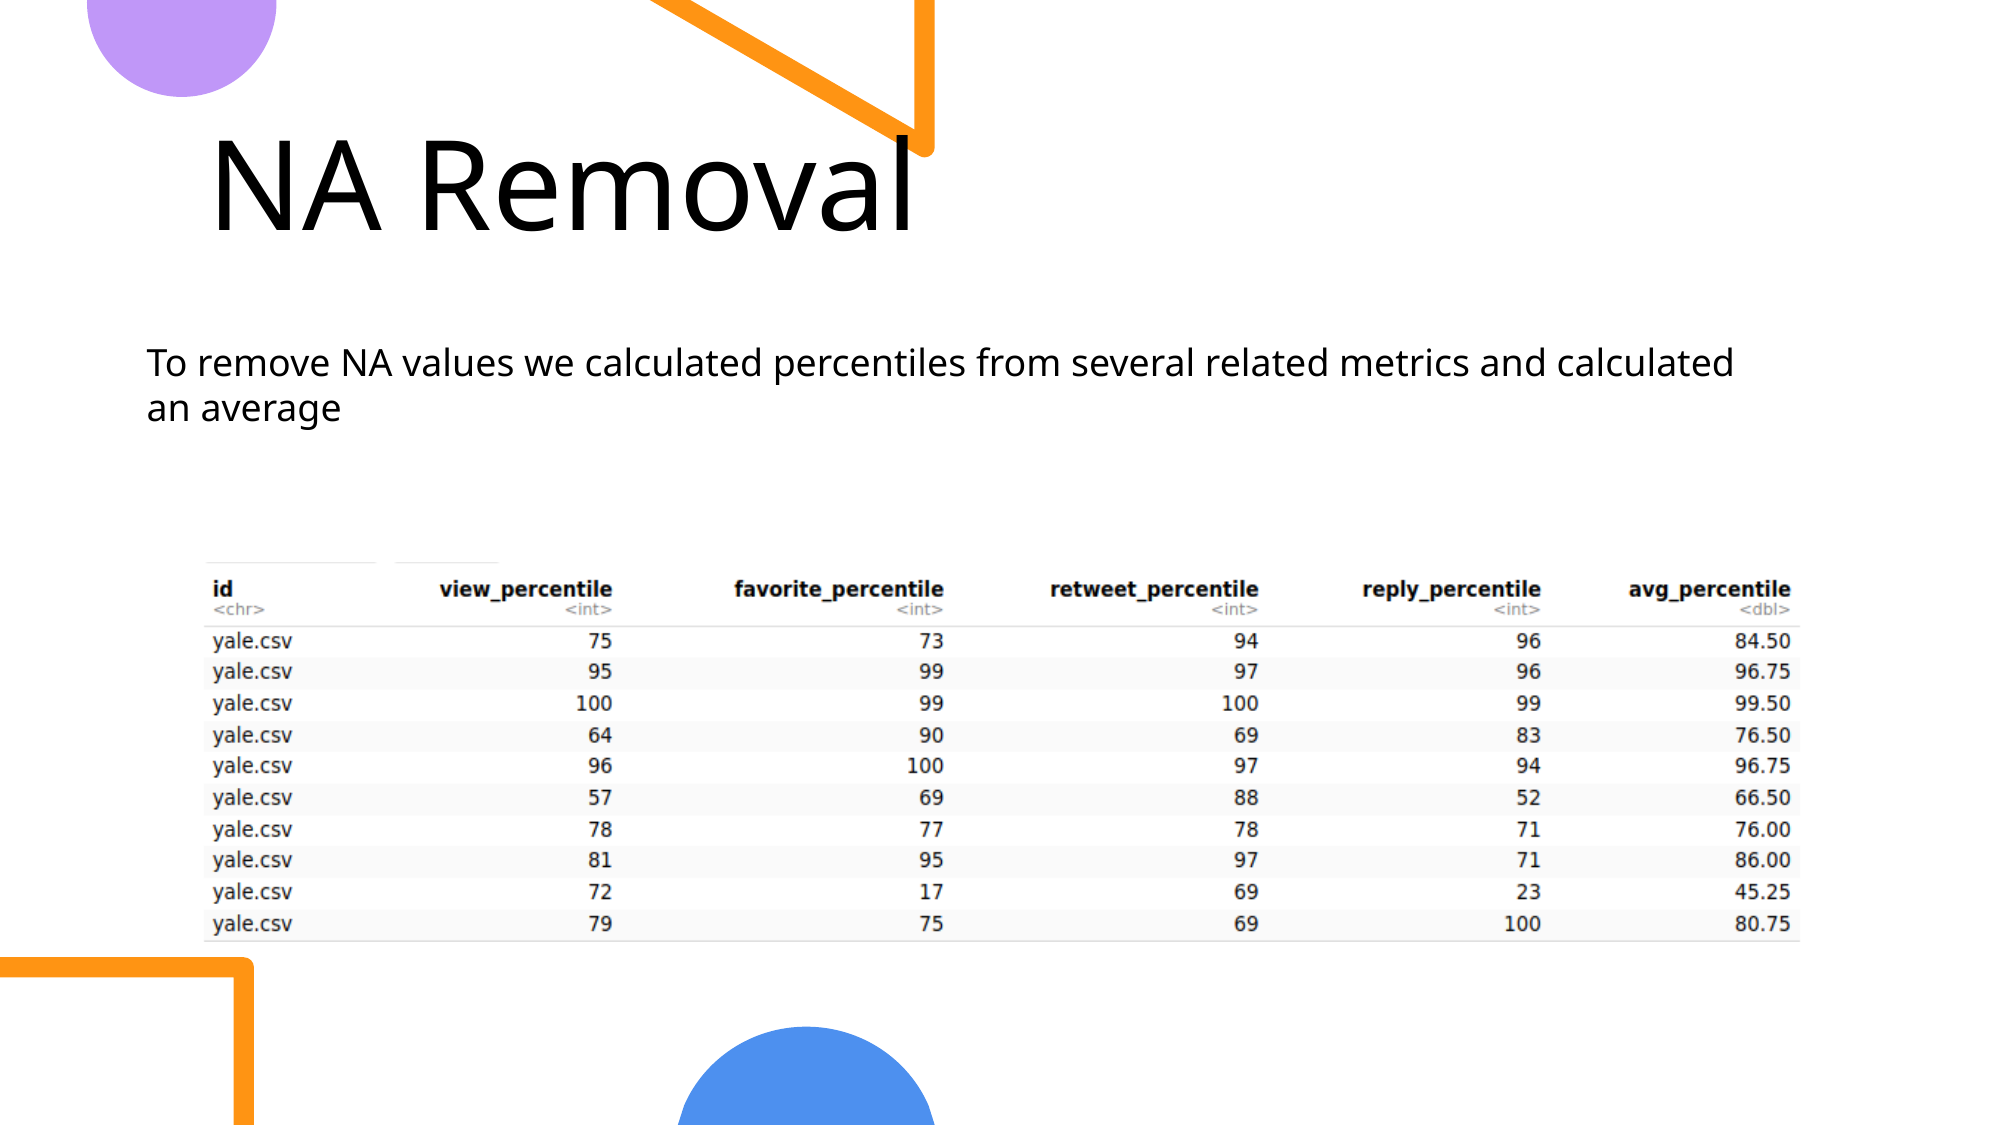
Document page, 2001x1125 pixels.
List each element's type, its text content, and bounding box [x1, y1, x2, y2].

text_box To remove NA values we calculated percentiles from several related metrics and calculated an average [131, 331, 1875, 437]
picture [191, 561, 1816, 942]
title NA Removal [192, 0, 1096, 266]
